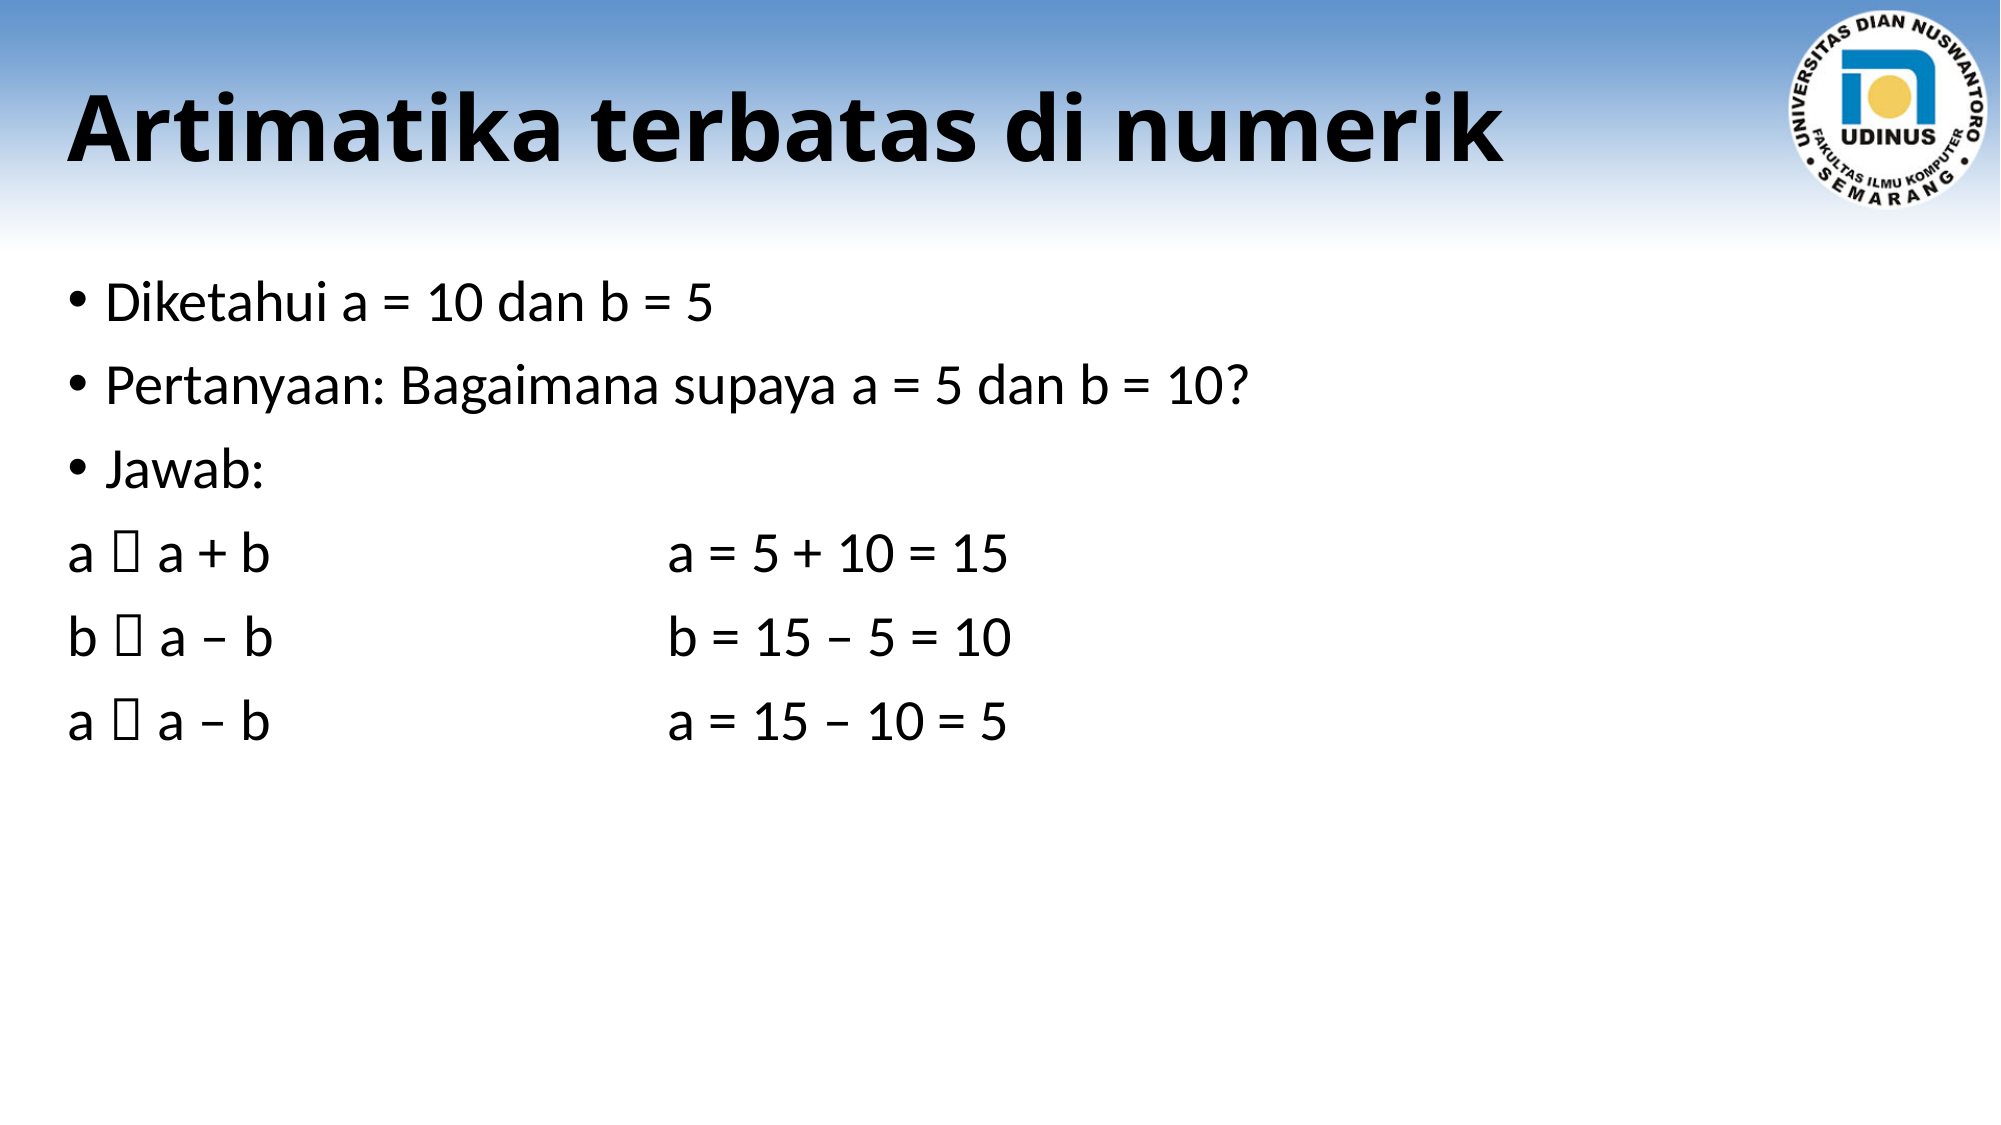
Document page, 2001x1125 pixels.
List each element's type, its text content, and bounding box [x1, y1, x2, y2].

list Diketahui a = 10 dan b = 5 Pertanyaan: Bagaimana supaya a = 5 dan b = 10? Jawab: a  a + b a = 5 + 10 = 15 b  a – b b = 15 – 5 = 10 a  a – b a = 15 – 10 = 5 [52, 263, 1953, 1021]
picture [0, 0, 2000, 1125]
title Artimatika terbatas di numerik [52, 22, 1700, 241]
